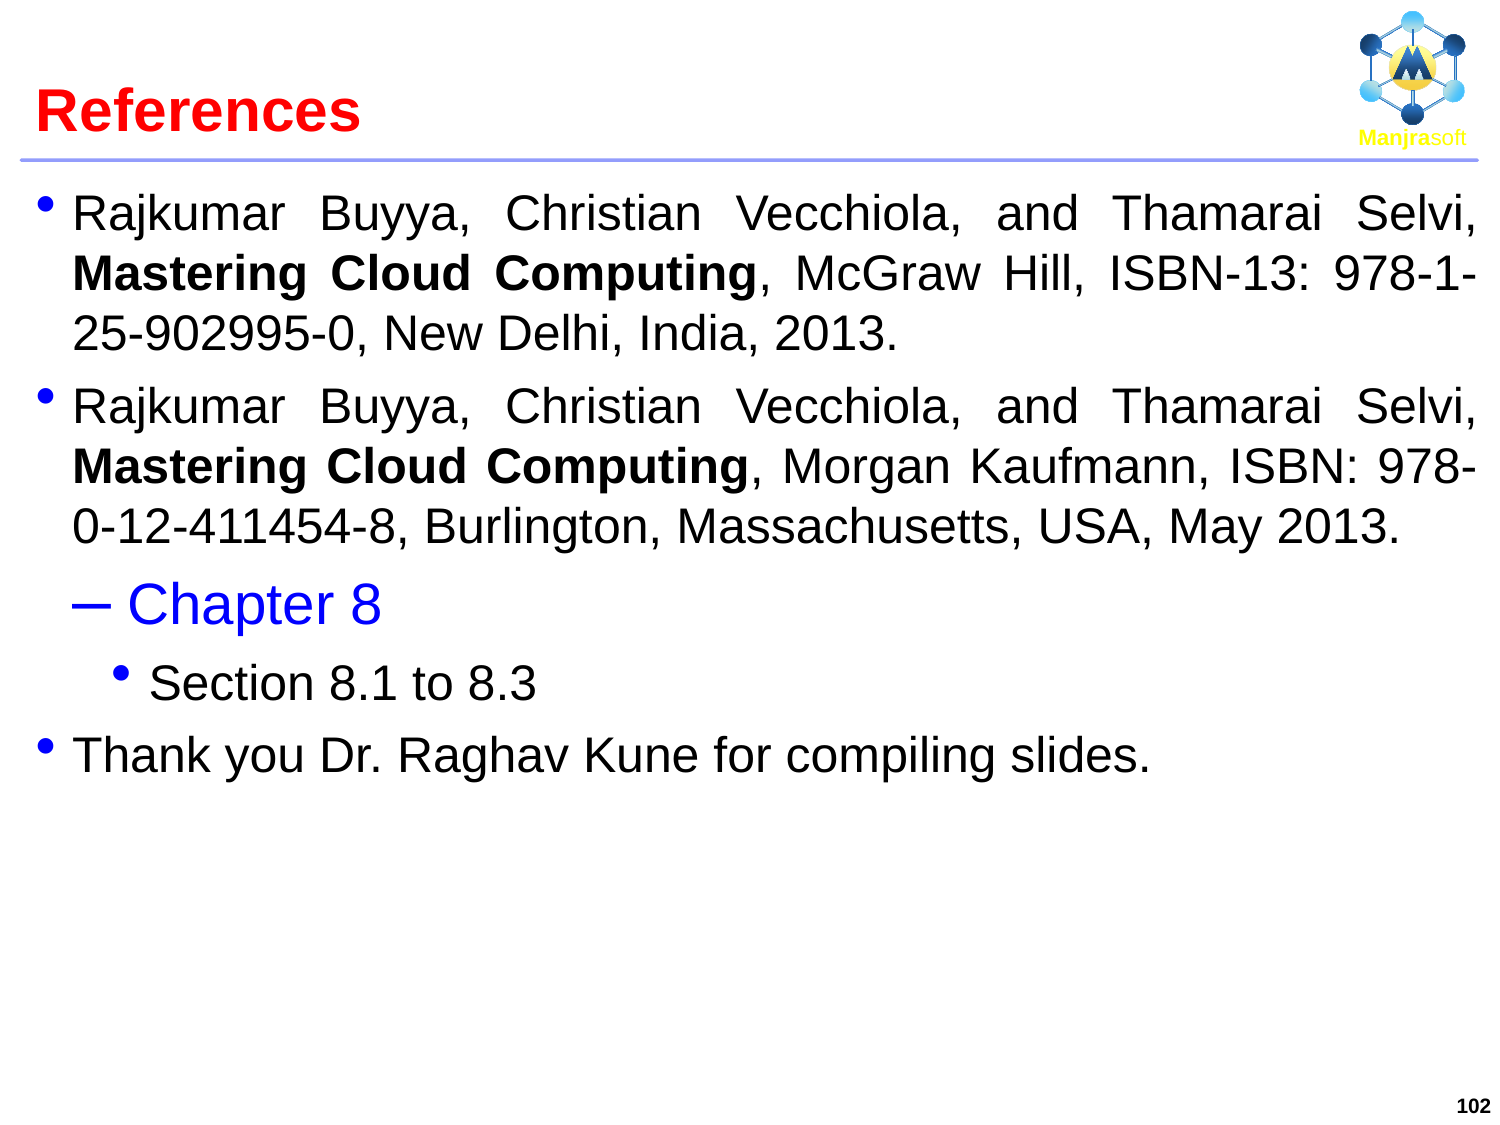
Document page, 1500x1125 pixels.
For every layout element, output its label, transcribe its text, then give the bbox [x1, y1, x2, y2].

title References [26, 0, 1479, 145]
slide_number 102 [1364, 1093, 1500, 1120]
list Rajkumar Buyya, Christian Vecchiola, and Thamarai Selvi, Mastering Cloud Computing, McGraw Hill, ISBN-13: 978-1-25-902995-0, New Delhi, India, 2013. Rajkumar Buyya, Christian Vecchiola, and Thamarai Selvi, Mastering Cloud Computing, Morgan Kaufmann, ISBN: 978-0-12-411454-8, Burlington, Massachusetts, USA, May 2013. Chapter 8 Section 8.1 to 8.3 Thank you Dr. Raghav Kune for compiling slides. [26, 176, 1479, 1092]
